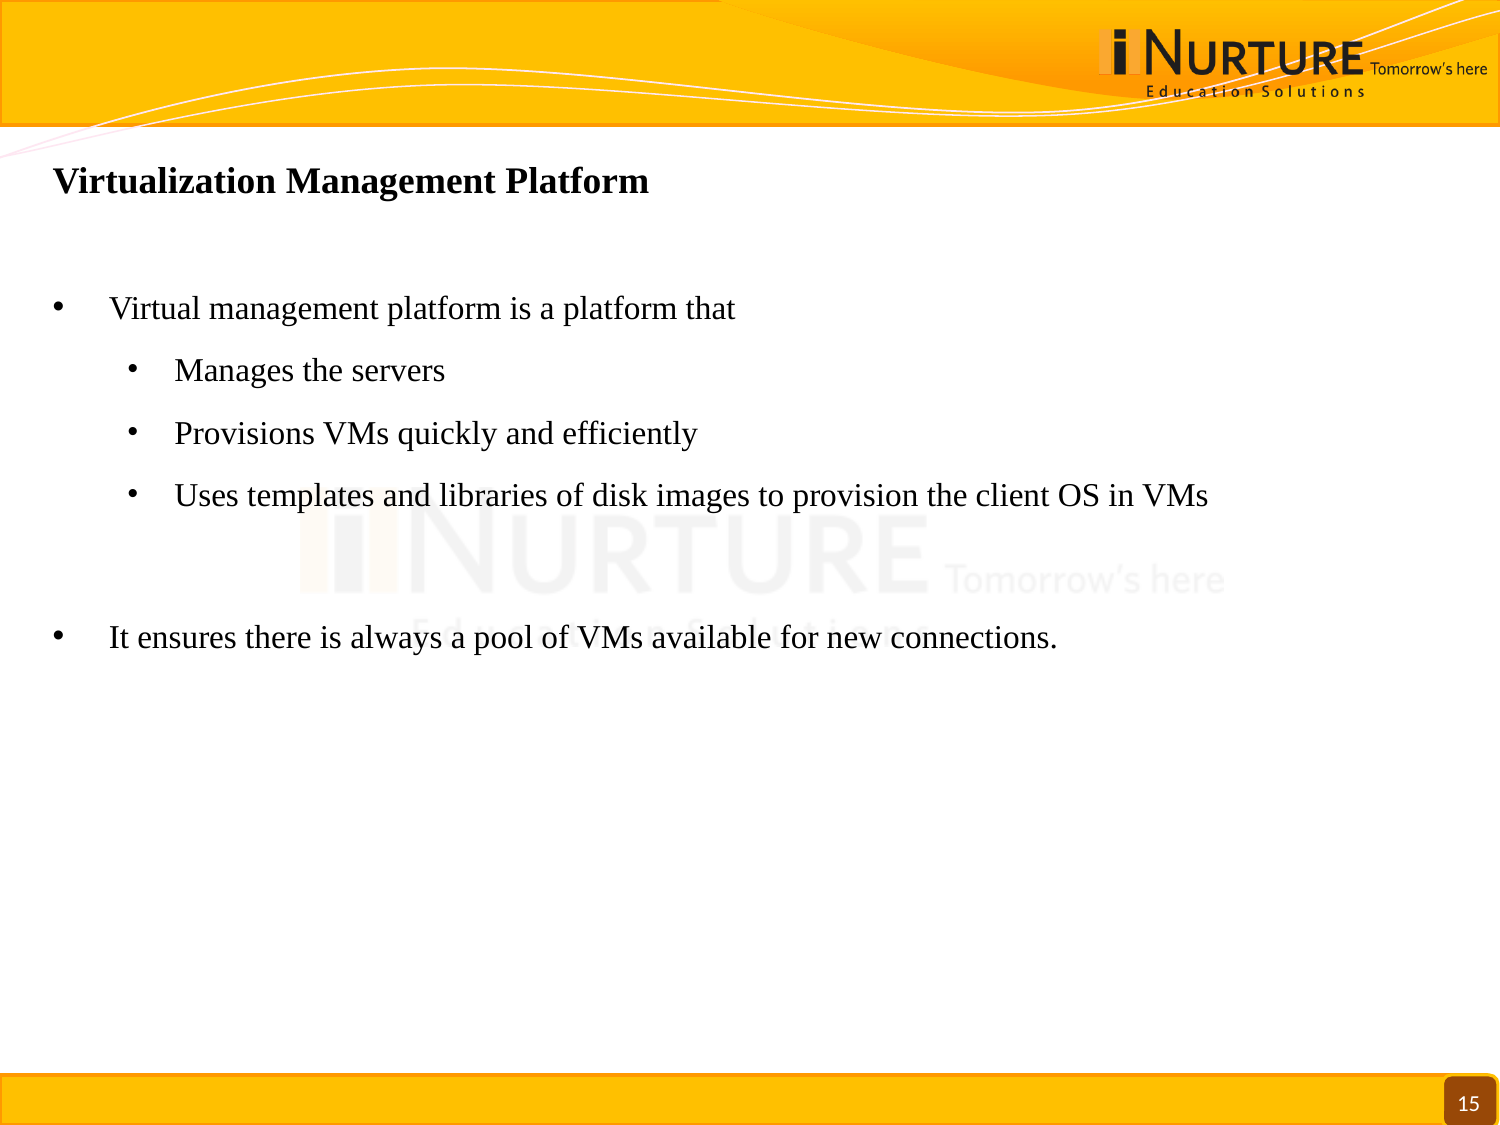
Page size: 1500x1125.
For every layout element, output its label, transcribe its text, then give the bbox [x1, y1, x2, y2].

picture [1099, 29, 1487, 97]
slide_number 15 [1438, 1078, 1499, 1125]
list Virtualization Management Platform Virtual management platform is a platform that Manages the servers Provisions VMs quickly and efficiently Uses templates and libraries of disk images to provision the client OS in VMs It ensures there is always a pool of VMs available for new connections. [37, 137, 1463, 1038]
